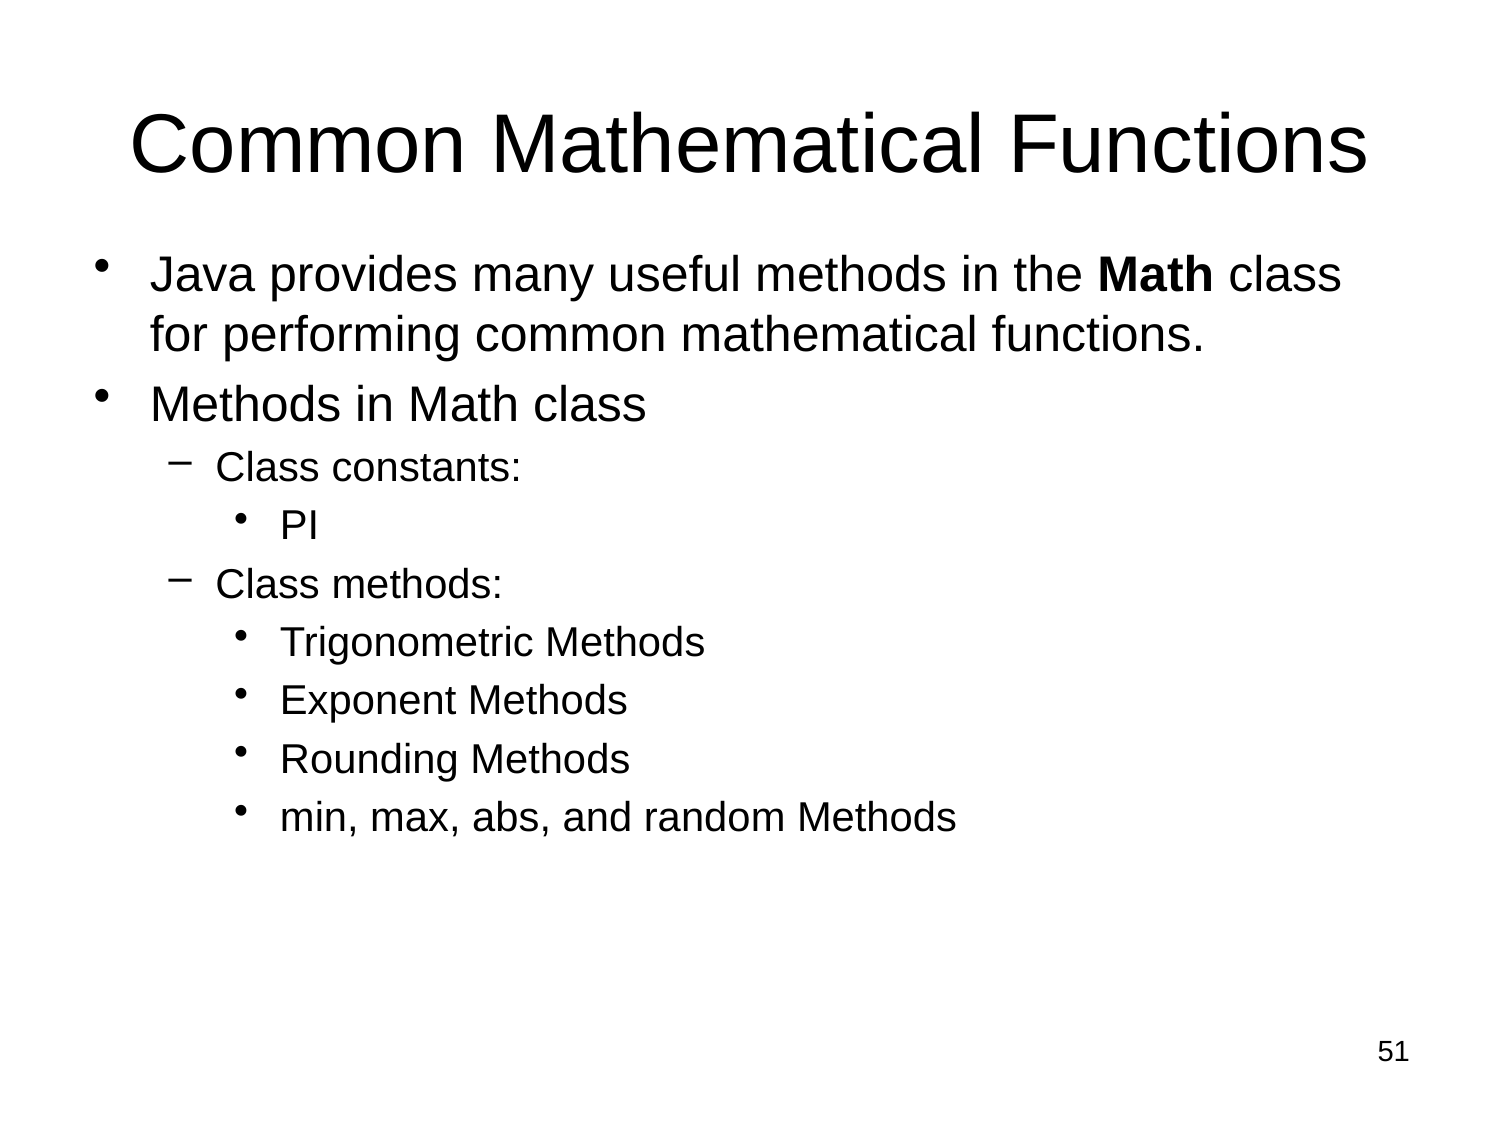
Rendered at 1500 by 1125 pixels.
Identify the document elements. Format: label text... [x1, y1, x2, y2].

slide_number 51 [1074, 1024, 1426, 1103]
title Common Mathematical Functions [75, 45, 1425, 233]
list Java provides many useful methods in the Math class for performing common mathematical functions. Methods in Math class Class constants: PI Class methods: Trigonometric Methods Exponent Methods Rounding Methods min, max, abs, and random Methods [78, 234, 1429, 977]
